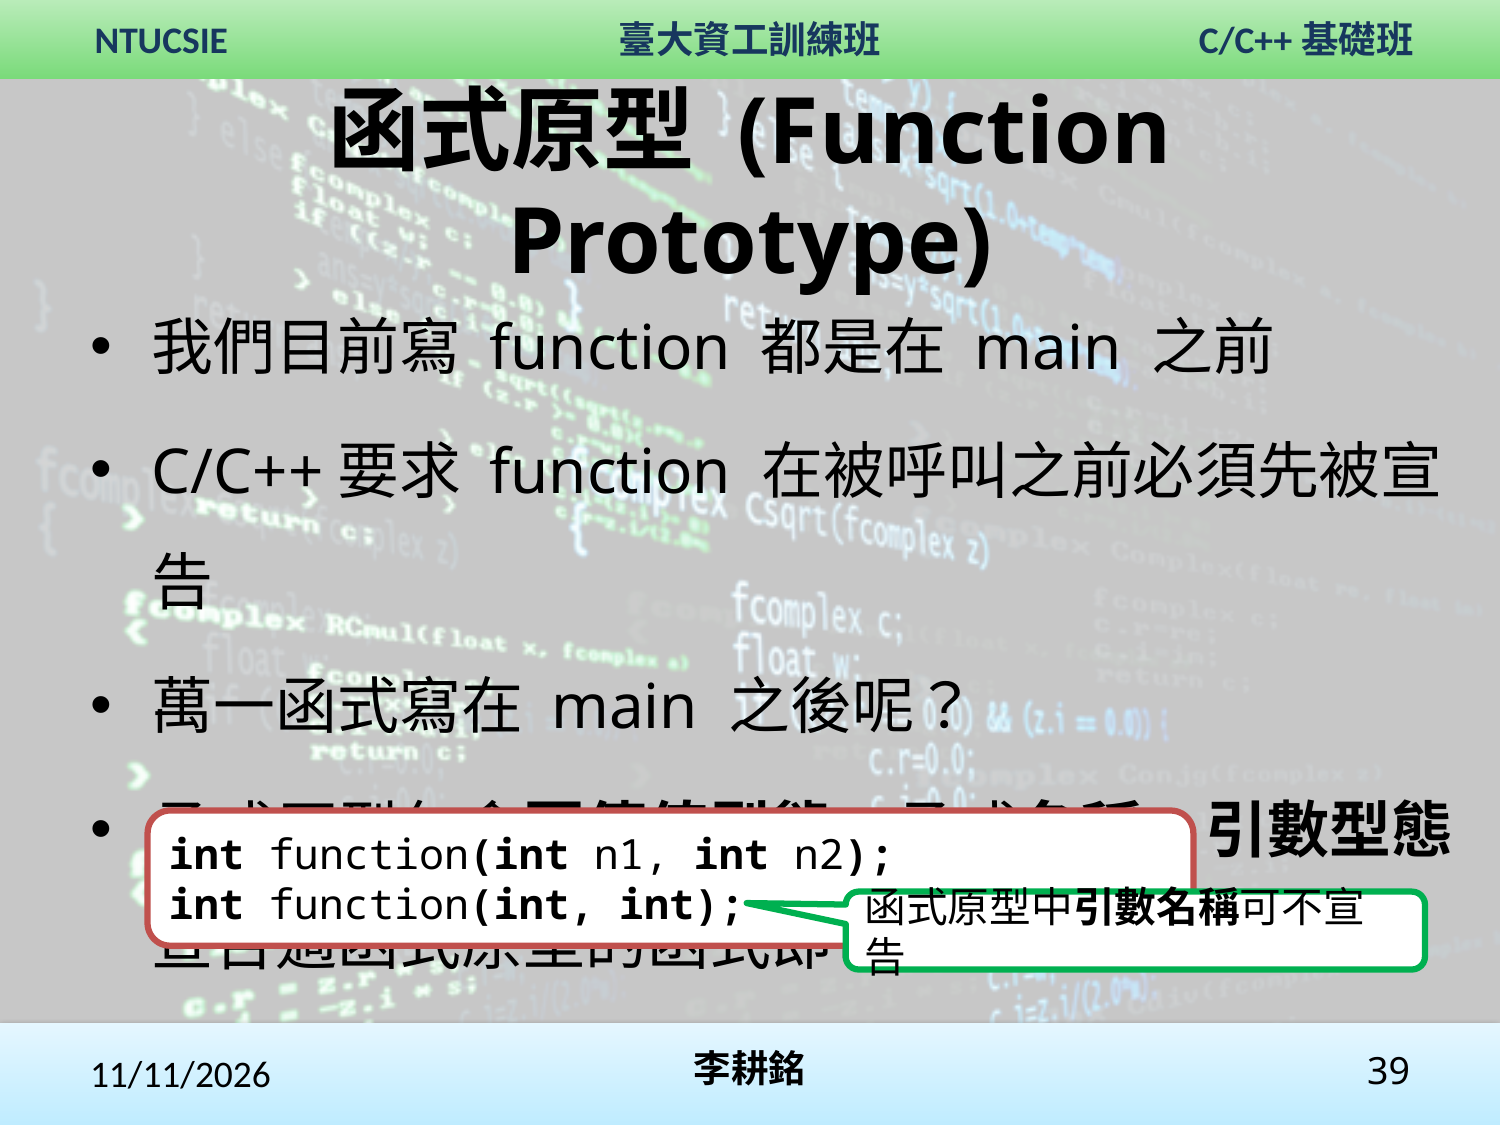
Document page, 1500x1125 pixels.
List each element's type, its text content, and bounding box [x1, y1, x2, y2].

slide_number 39 [1074, 1042, 1425, 1103]
text_box 函式原型中引數名稱可不宣告 [744, 889, 1428, 972]
title 函式原型 (Function Prototype) [75, 101, 1425, 262]
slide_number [75, 1042, 425, 1103]
footer 李耕銘 [512, 1042, 988, 1103]
text_box int function(int n1, int n2); int function(int, int); [145, 808, 1196, 948]
list 我們目前寫 function 都是在 main 之前 C/C++要求 function 在被呼叫之前必須先被宣告 萬一函式寫在 main 之後呢？ 函式原型包含回傳值型態、函式名稱、引數型態 宣告過函式原型的函式即可被使用 [75, 262, 1471, 1005]
